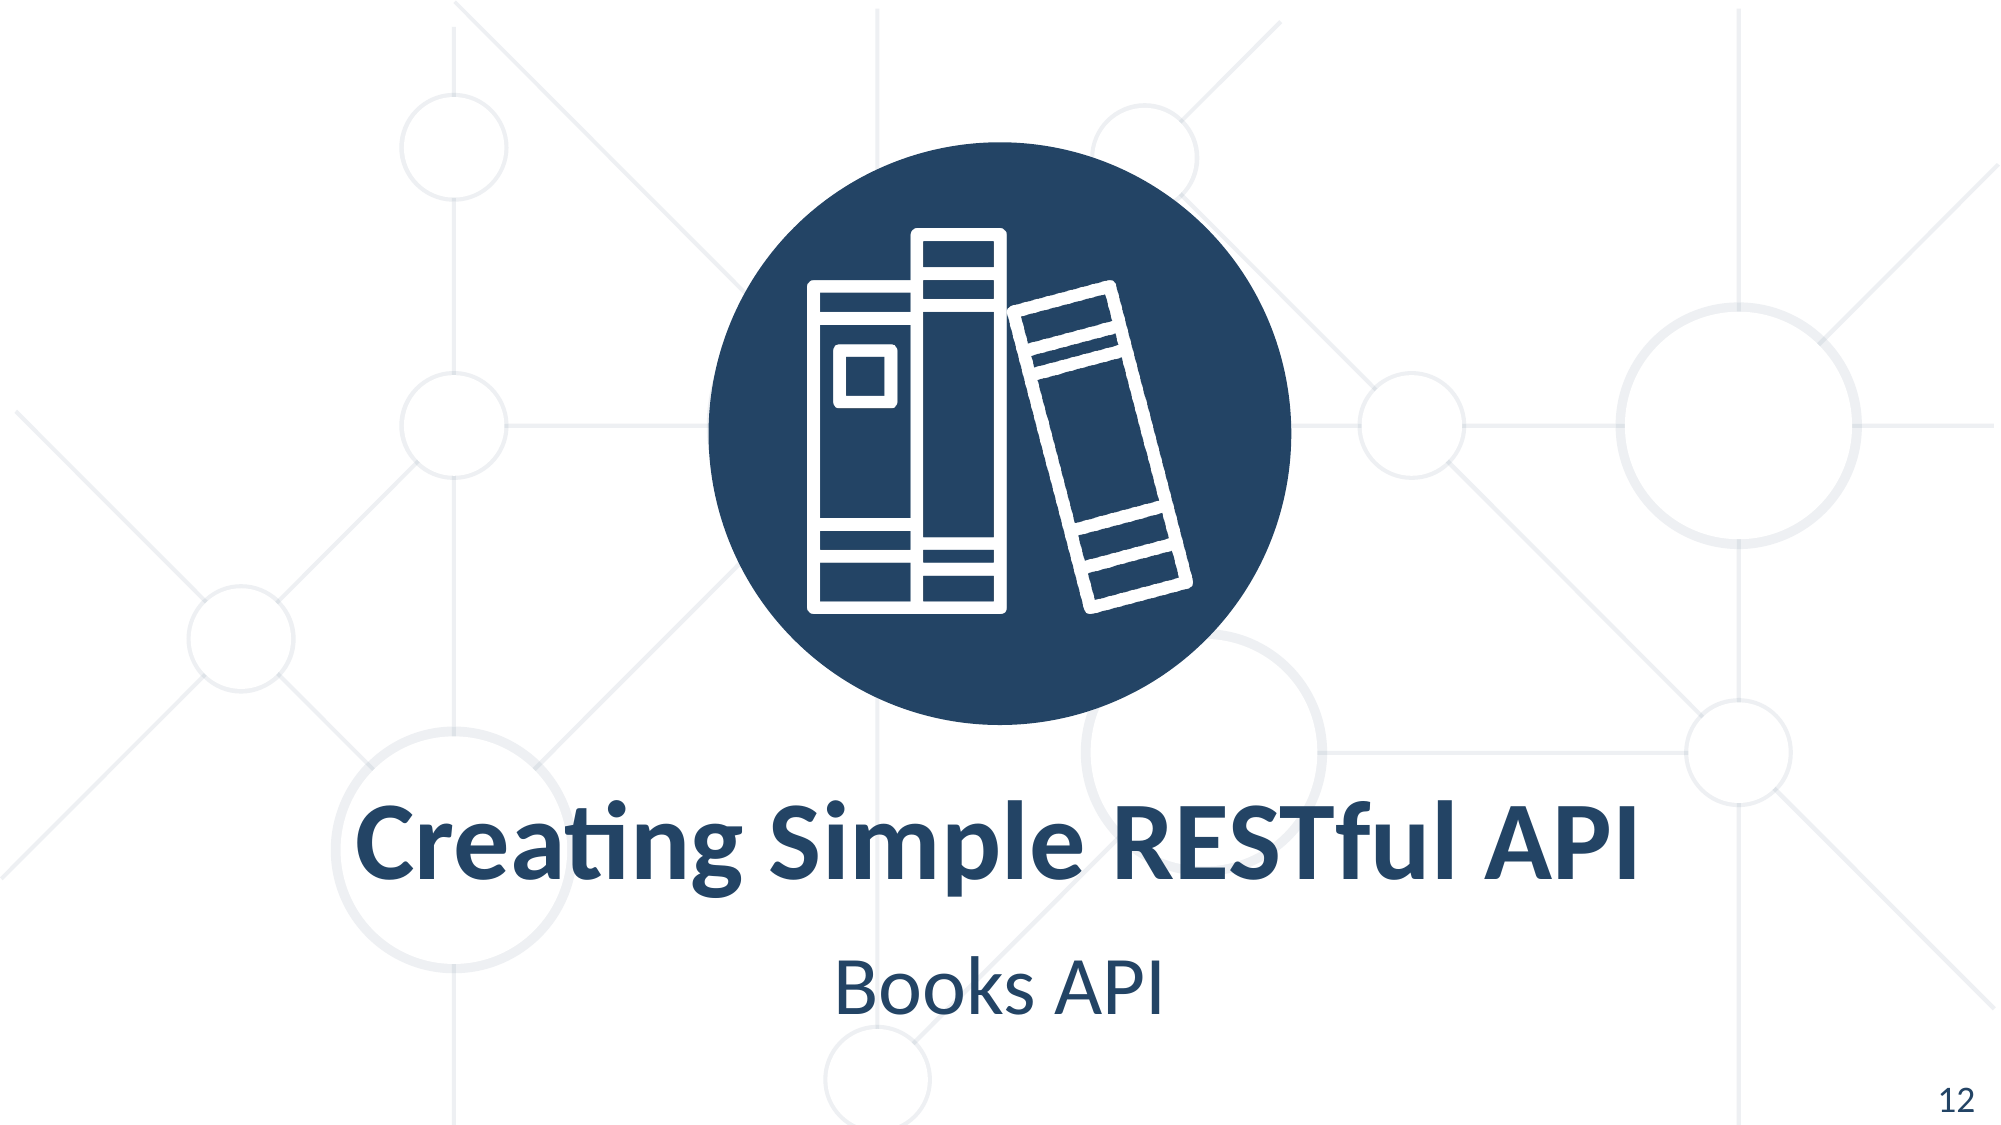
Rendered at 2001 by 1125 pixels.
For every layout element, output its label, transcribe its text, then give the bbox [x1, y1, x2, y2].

title Creating Simple RESTful API [100, 771, 1900, 898]
slide_number 12 [1922, 1067, 2000, 1117]
picture [807, 228, 1193, 615]
subtitle Books API [100, 916, 1900, 1043]
